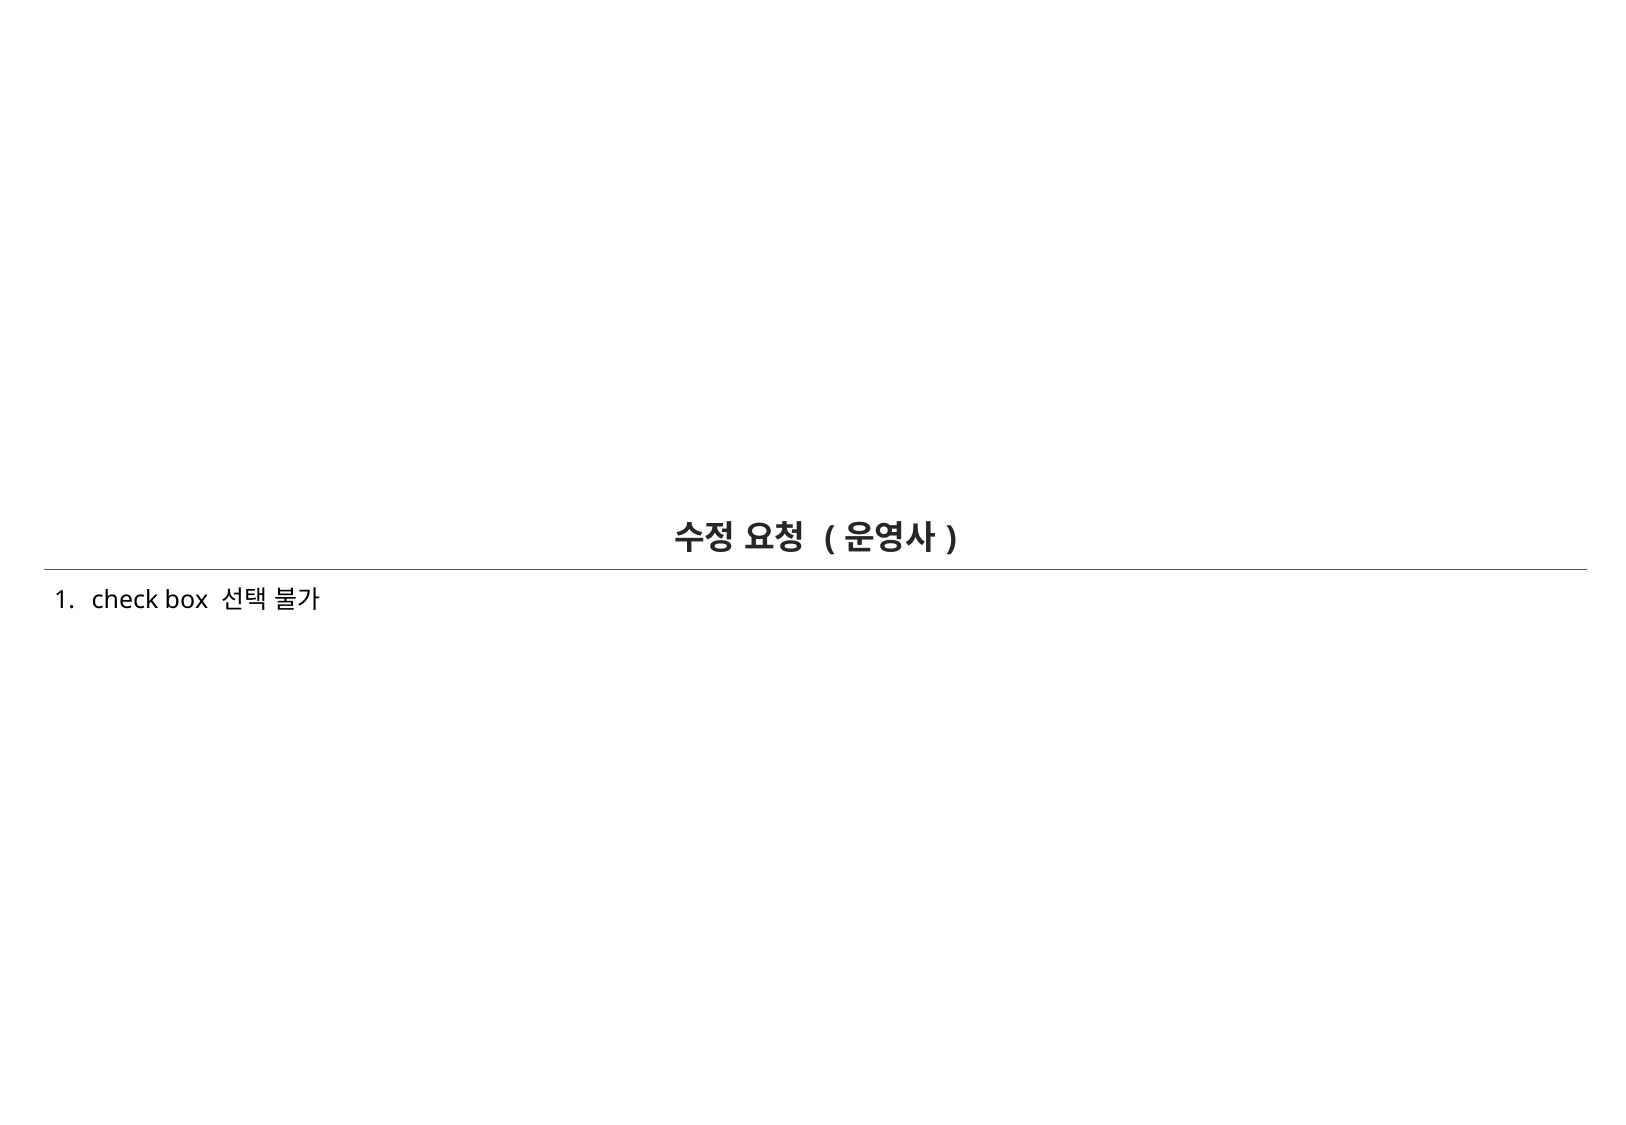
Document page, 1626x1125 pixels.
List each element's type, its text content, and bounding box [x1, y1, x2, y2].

table_header 수정 요청 (운영사) [44, 500, 1587, 569]
table_cell check box 선택 불가 [44, 570, 1587, 627]
